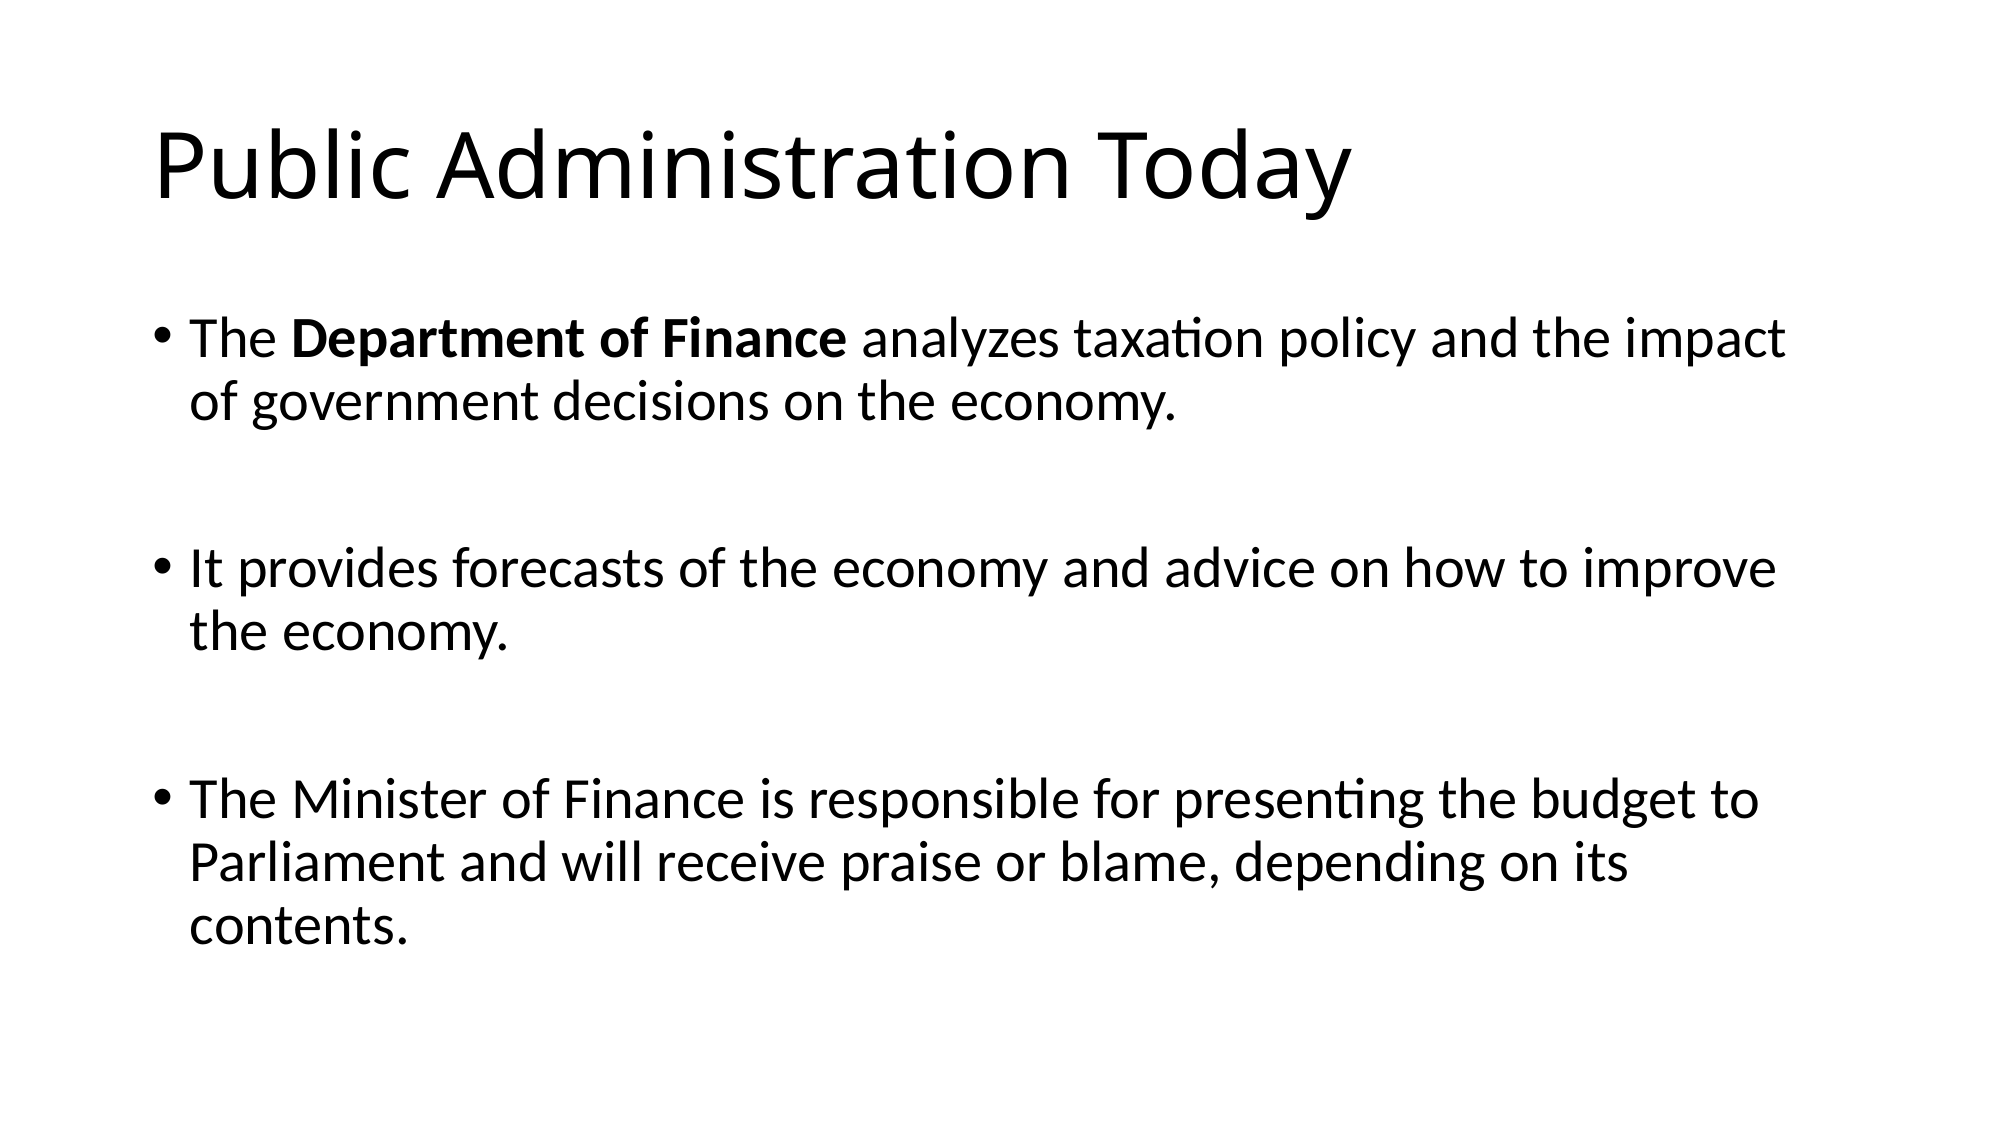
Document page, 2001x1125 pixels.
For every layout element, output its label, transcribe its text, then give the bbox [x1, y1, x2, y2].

title Public Administration Today [137, 59, 1863, 278]
list The Department of Finance analyzes taxation policy and the impact of government decisions on the economy. It provides forecasts of the economy and advice on how to improve the economy. The Minister of Finance is responsible for presenting the budget to Parliament and will receive praise or blame, depending on its contents. [137, 299, 1863, 1014]
